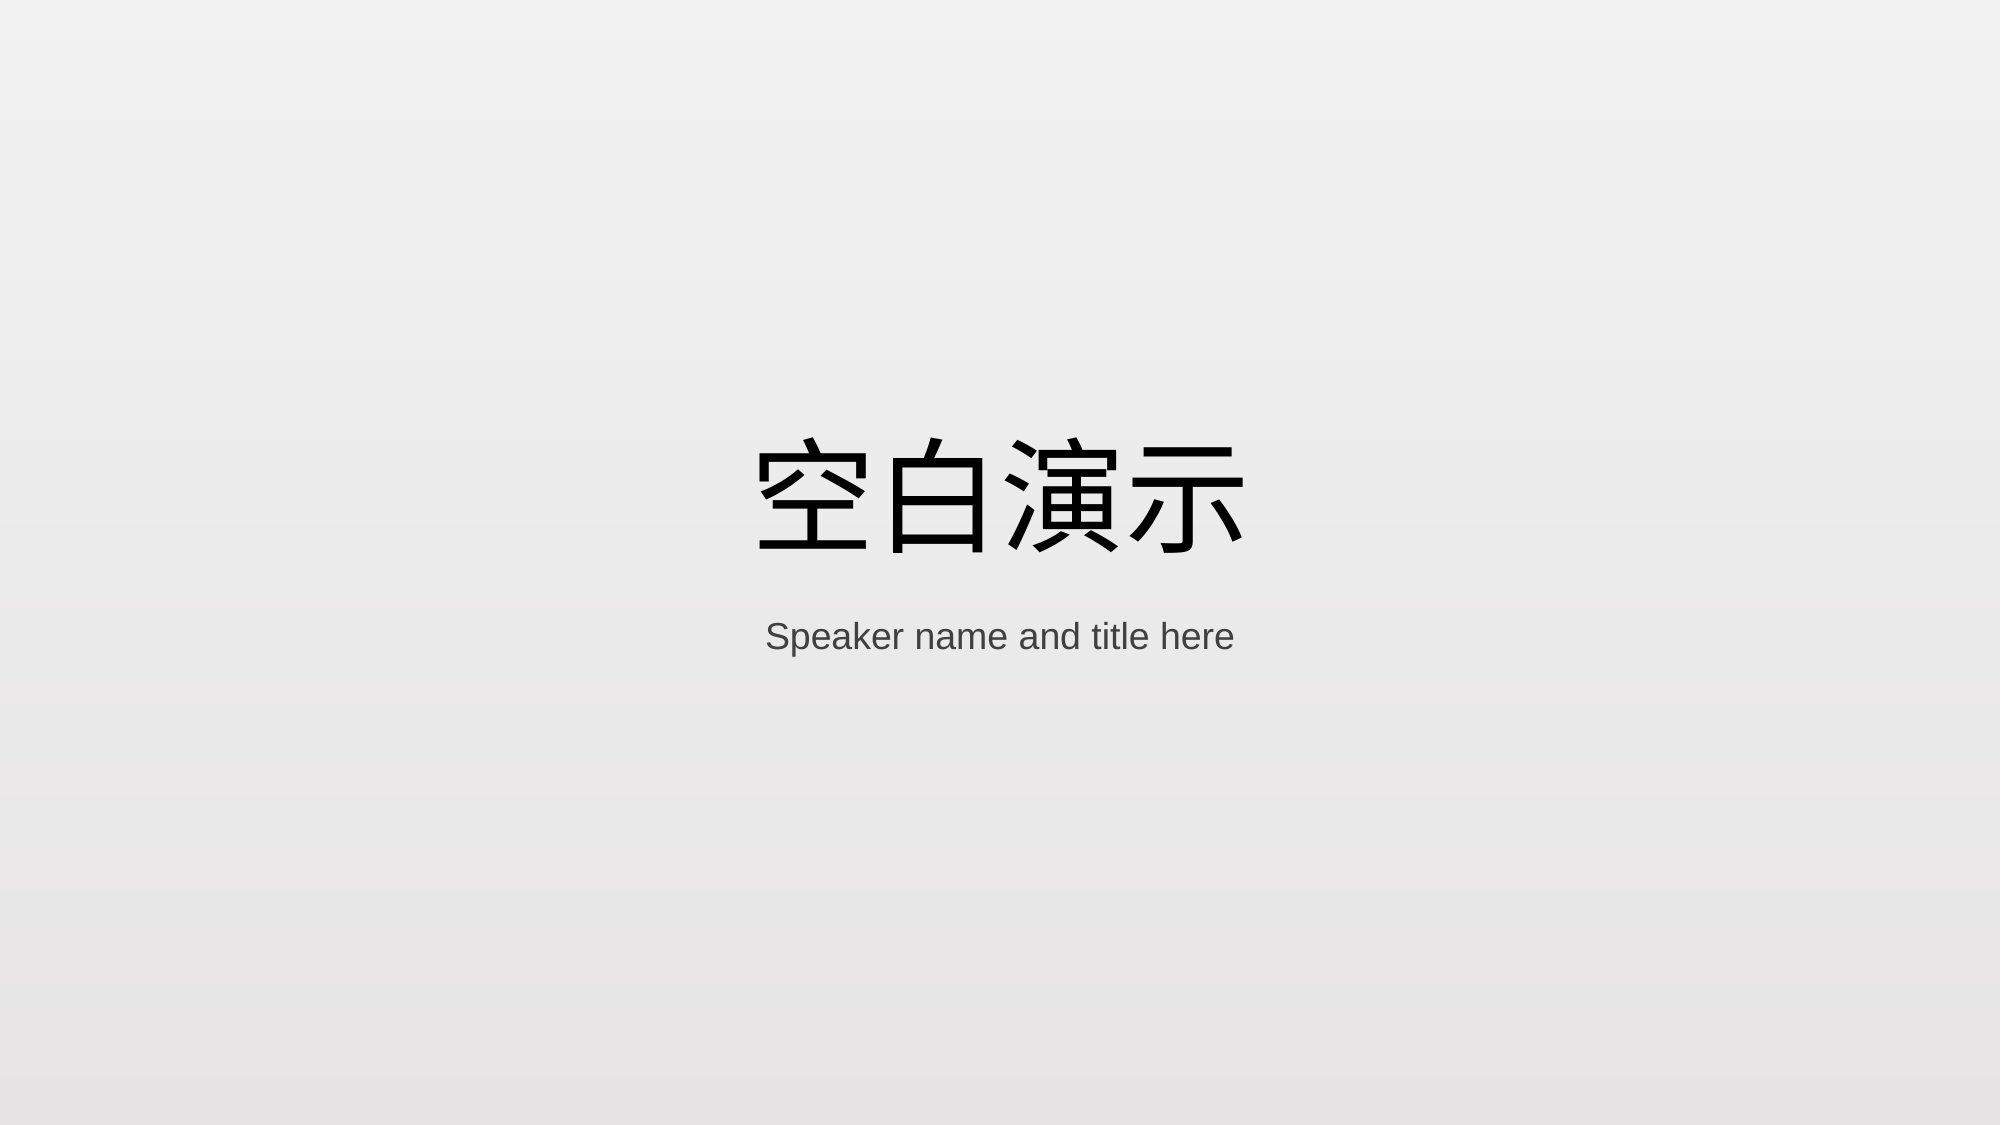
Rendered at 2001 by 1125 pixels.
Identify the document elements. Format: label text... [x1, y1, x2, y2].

title 空白演示 [249, 217, 1750, 576]
subtitle Speaker name and title here [249, 590, 1750, 863]
